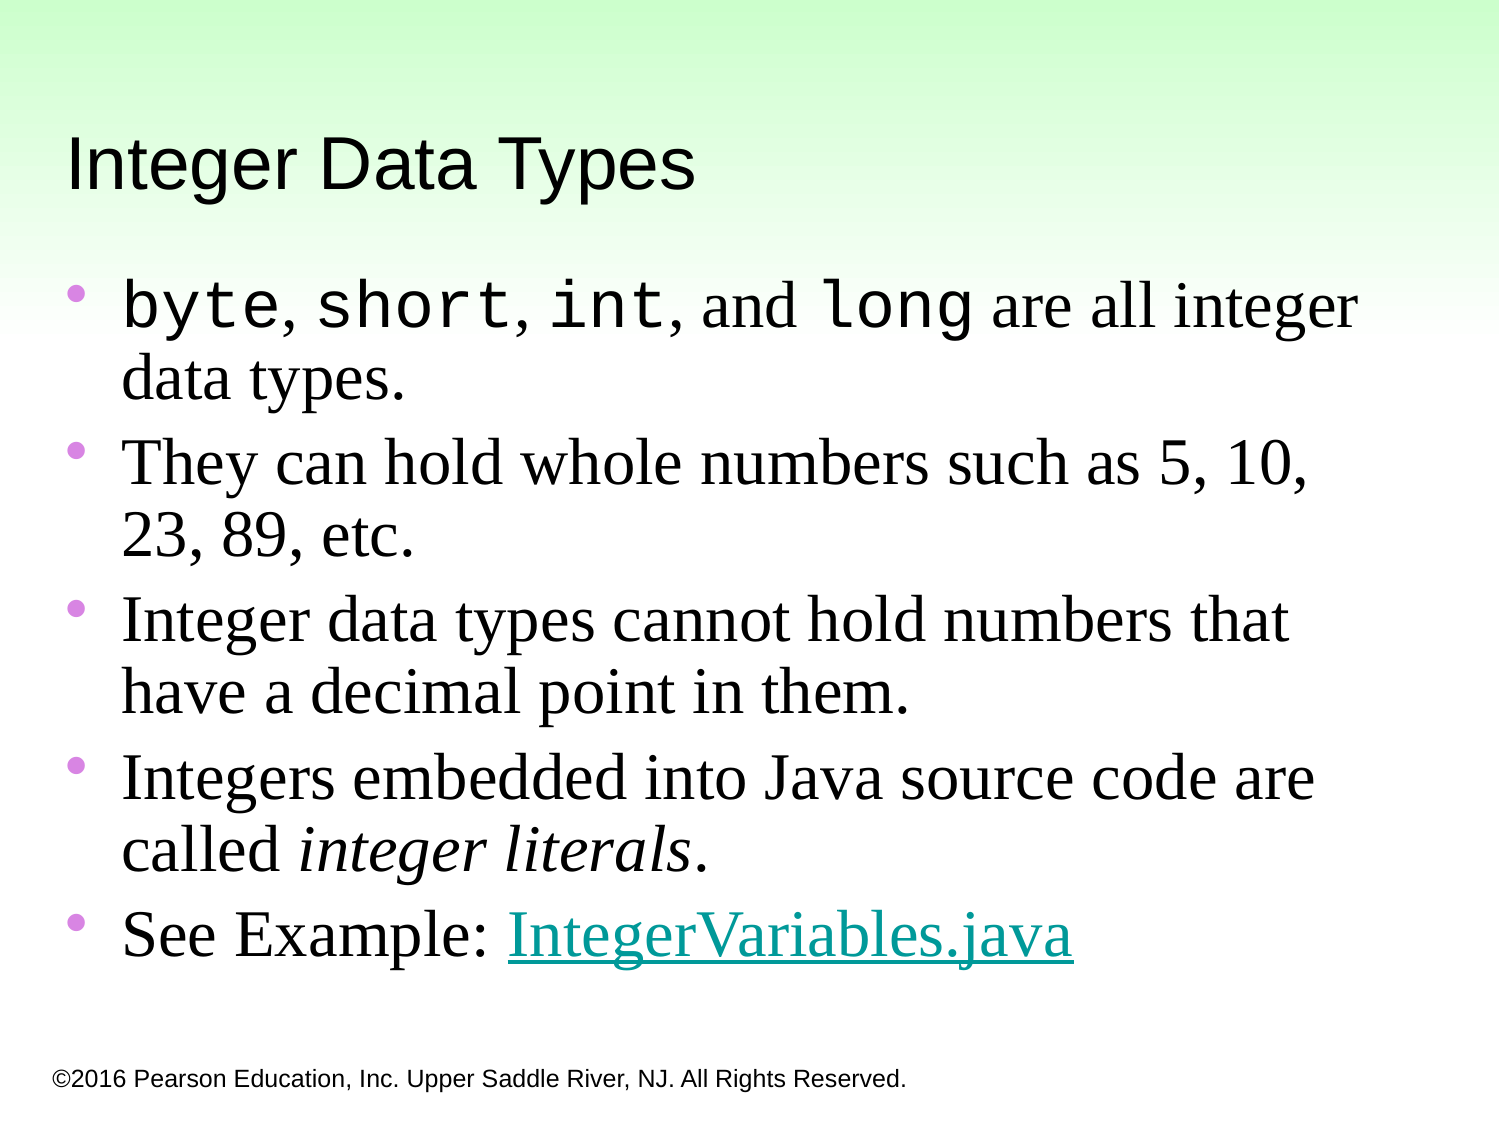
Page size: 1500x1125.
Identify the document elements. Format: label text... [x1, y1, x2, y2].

title Integer Data Types [49, 49, 1463, 213]
list byte, short, int, and long are all integer data types. They can hold whole numbers such as 5, 10, 23, 89, etc. Integer data types cannot hold numbers that have a decimal point in them. Integers embedded into Java source code are called integer literals. See Example: IntegerVariables.java [49, 262, 1411, 1013]
